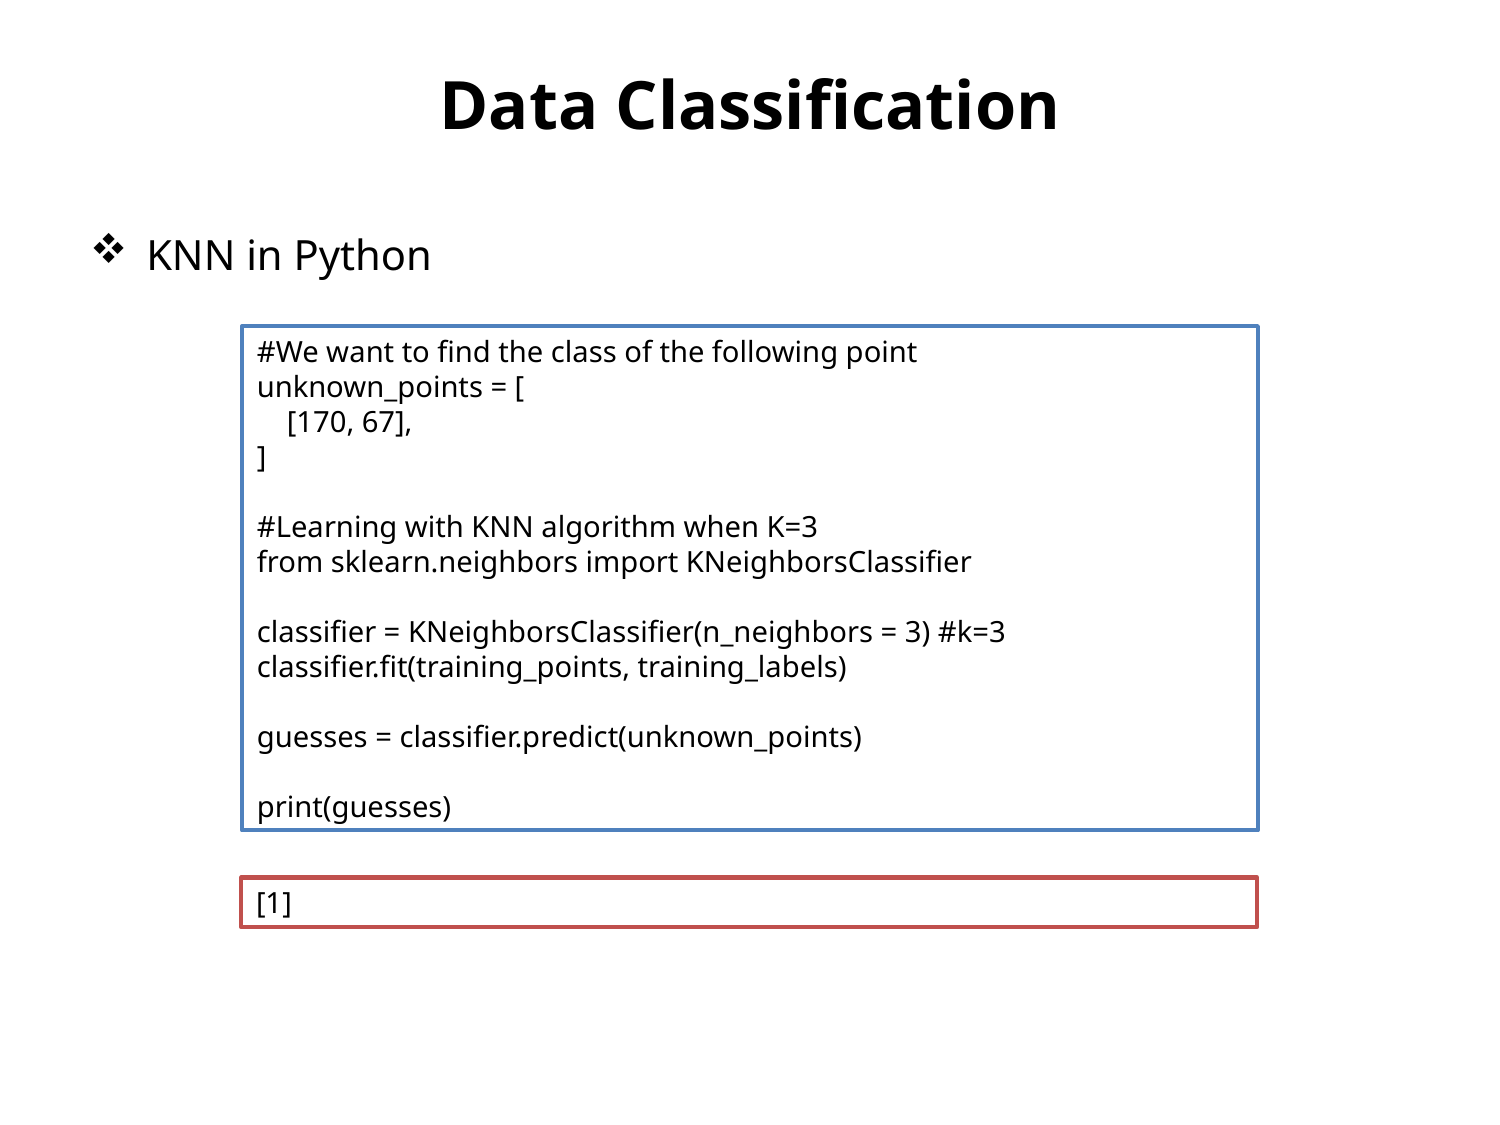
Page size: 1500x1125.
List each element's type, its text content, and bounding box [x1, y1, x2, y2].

text_box [1] [239, 875, 1259, 929]
list KNN in Python [75, 196, 1425, 1071]
title Data Classification [75, 45, 1425, 161]
text_box #We want to find the class of the following point unknown_points = [ [170, 67], ] #Learning with KNN algorithm when K=3 from sklearn.neighbors import KNeighborsClassifier classifier = KNeighborsClassifier(n_neighbors = 3) #k=3 classifier.fit(training_points, training_labels) guesses = classifier.predict(unknown_points) print(guesses) [240, 324, 1260, 832]
